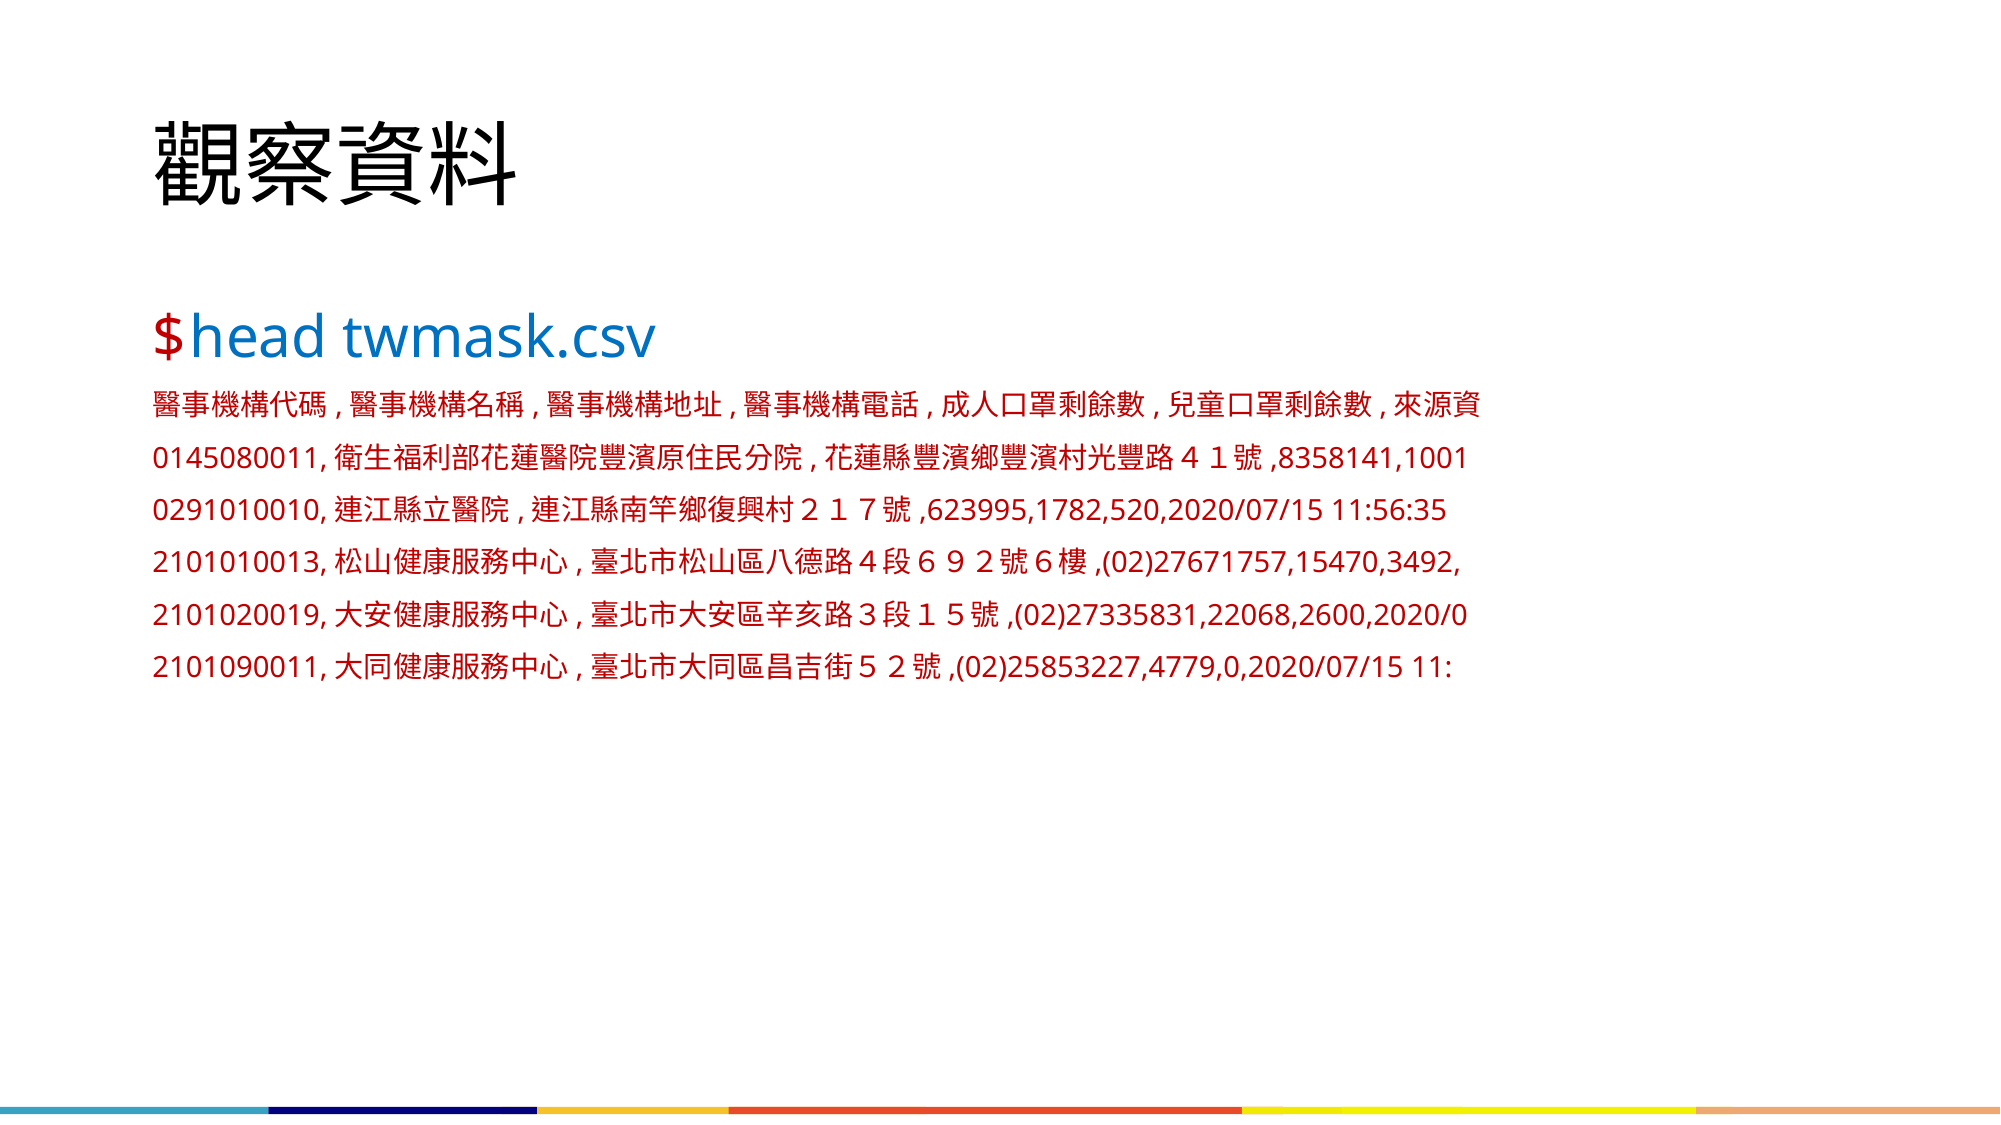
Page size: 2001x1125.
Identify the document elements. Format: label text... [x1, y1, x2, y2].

title 觀察資料 [137, 59, 1863, 278]
list head twmask.csv 醫事機構代碼,醫事機構名稱,醫事機構地址,醫事機構電話,成人口罩剩餘數,兒童口罩剩餘數,來源資 0145080011,衛生福利部花蓮醫院豐濱原住民分院,花蓮縣豐濱鄉豐濱村光豐路４１號,8358141,1001 0291010010,連江縣立醫院,連江縣南竿鄉復興村２１７號,623995,1782,520,2020/07/15 11:56:35 2101010013,松山健康服務中心,臺北市松山區八德路４段６９２號６樓,(02)27671757,15470,3492, 2101020019,大安健康服務中心,臺北市大安區辛亥路３段１５號,(02)27335831,22068,2600,2020/0 2101090011,大同健康服務中心,臺北市大同區昌吉街５２號,(02)25853227,4779,0,2020/07/15 11: [137, 299, 1863, 1014]
